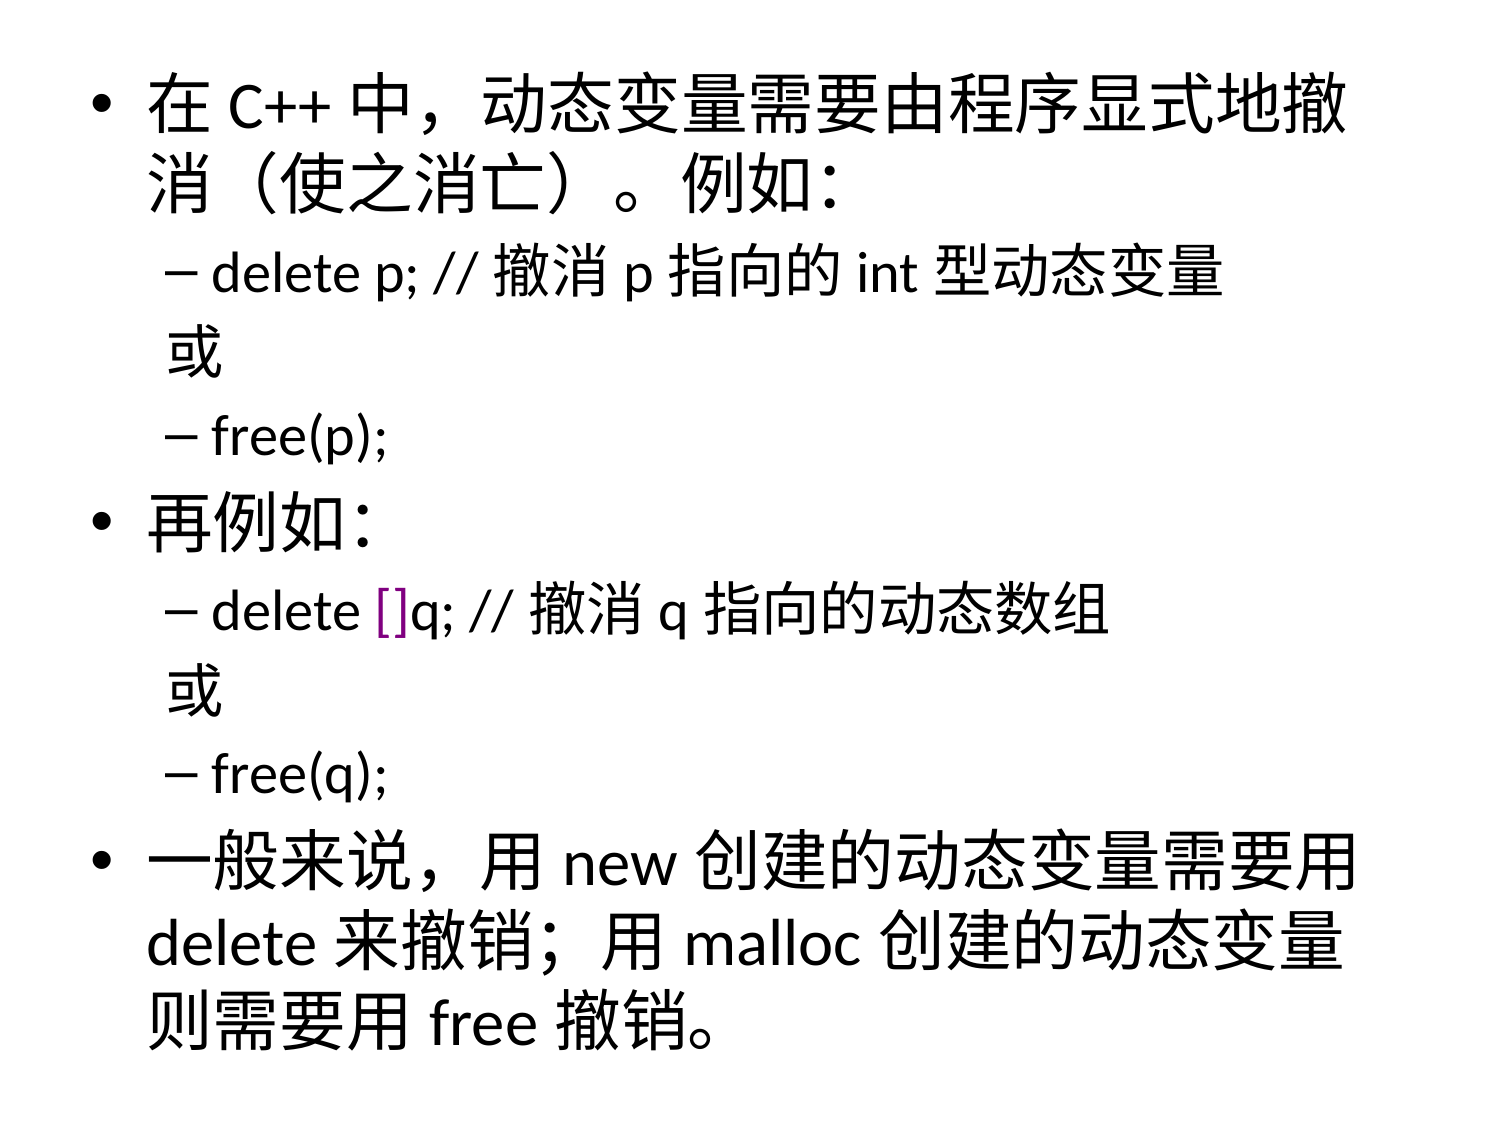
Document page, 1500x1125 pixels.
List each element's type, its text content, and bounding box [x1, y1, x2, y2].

list 在C++中，动态变量需要由程序显式地撤消（使之消亡）。例如： delete p; //撤消p指向的int型动态变量 或 free(p); 再例如： delete []q; //撤消q指向的动态数组 或 free(q); 一般来说，用new创建的动态变量需要用delete来撤销；用malloc创建的动态变量则需要用free撤销。 [75, 54, 1425, 1125]
